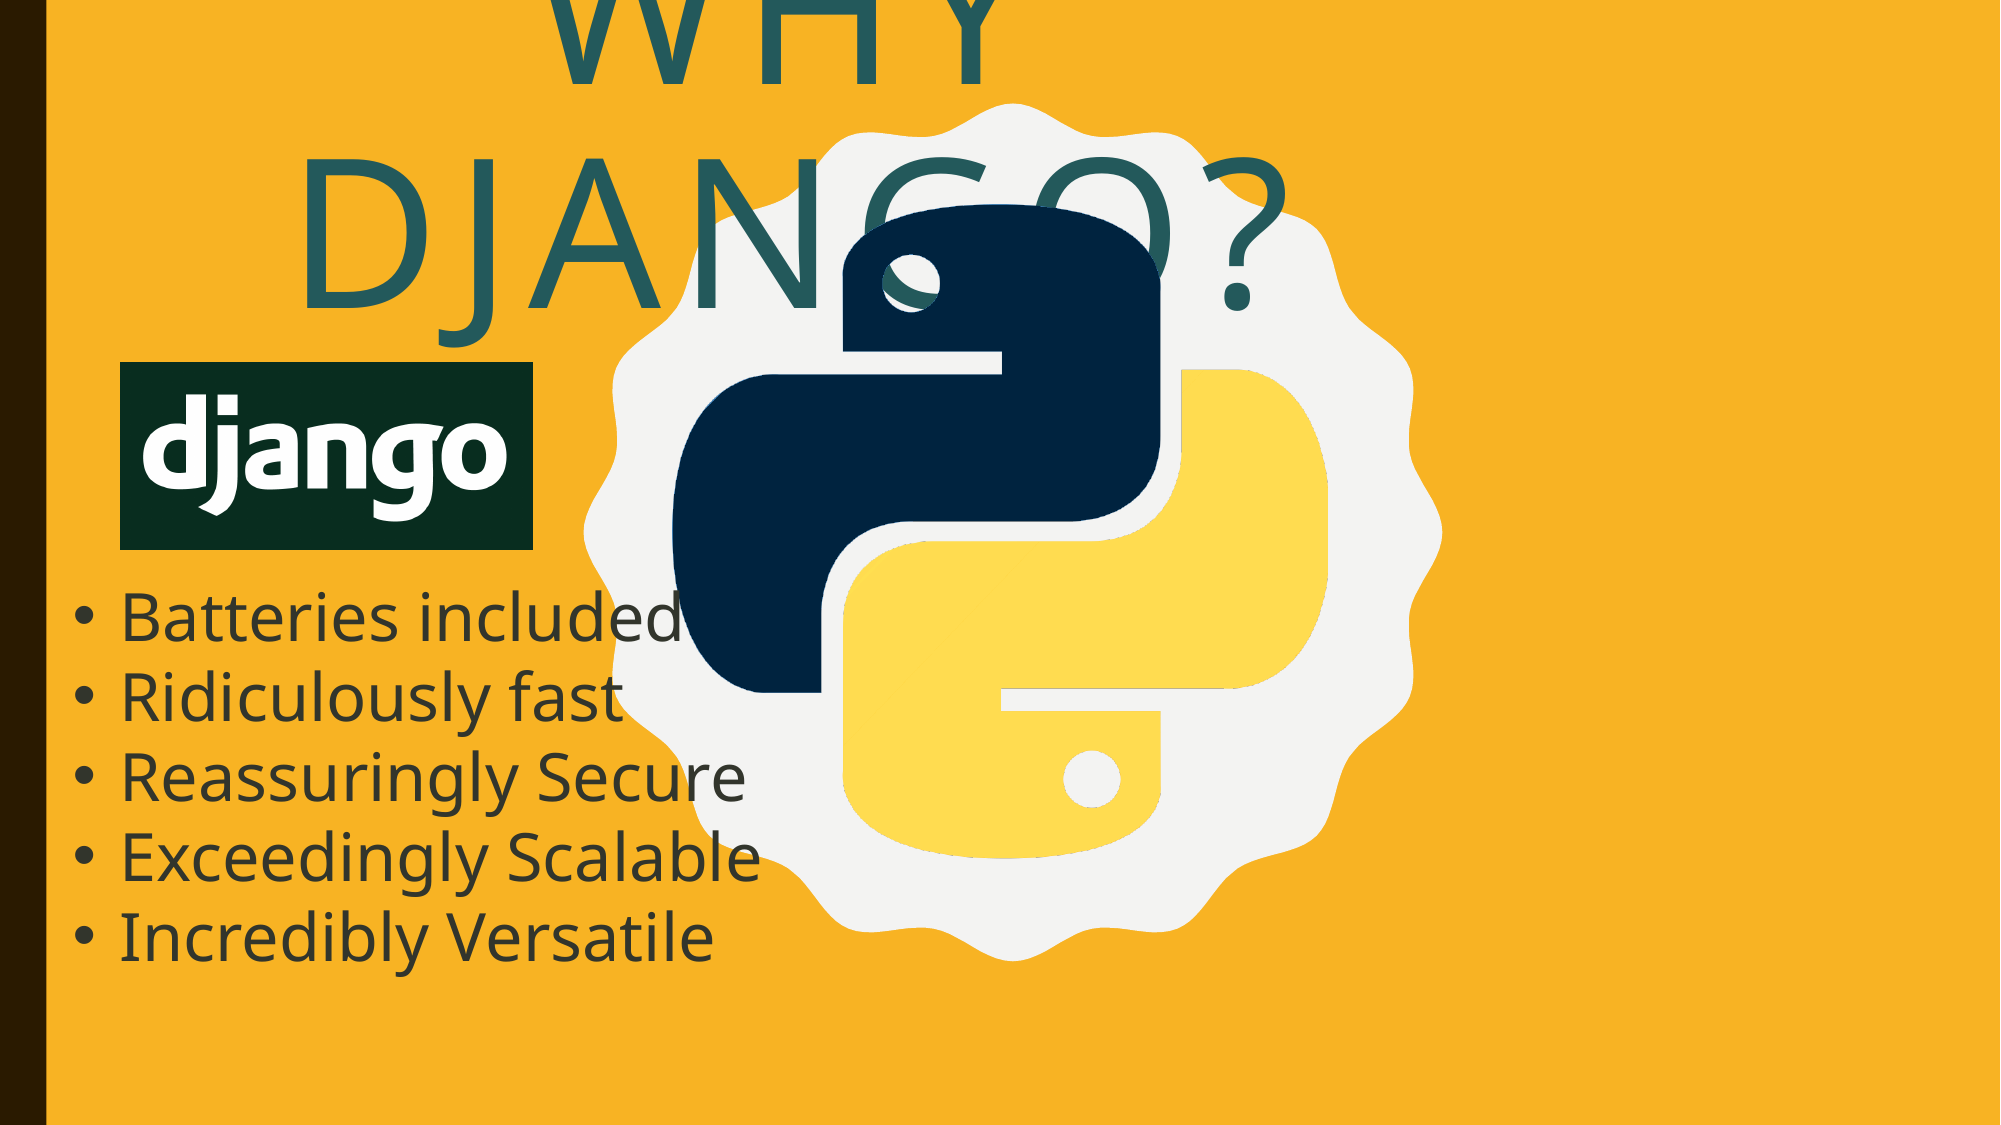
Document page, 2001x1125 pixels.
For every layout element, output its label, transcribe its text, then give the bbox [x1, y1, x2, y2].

title Why Django? [92, 13, 1487, 245]
text_box Batteries included Ridiculously fast Reassuringly Secure Exceedingly Scalable Incredibly Versatile [57, 567, 877, 1062]
picture [672, 204, 1328, 859]
picture [120, 362, 533, 550]
